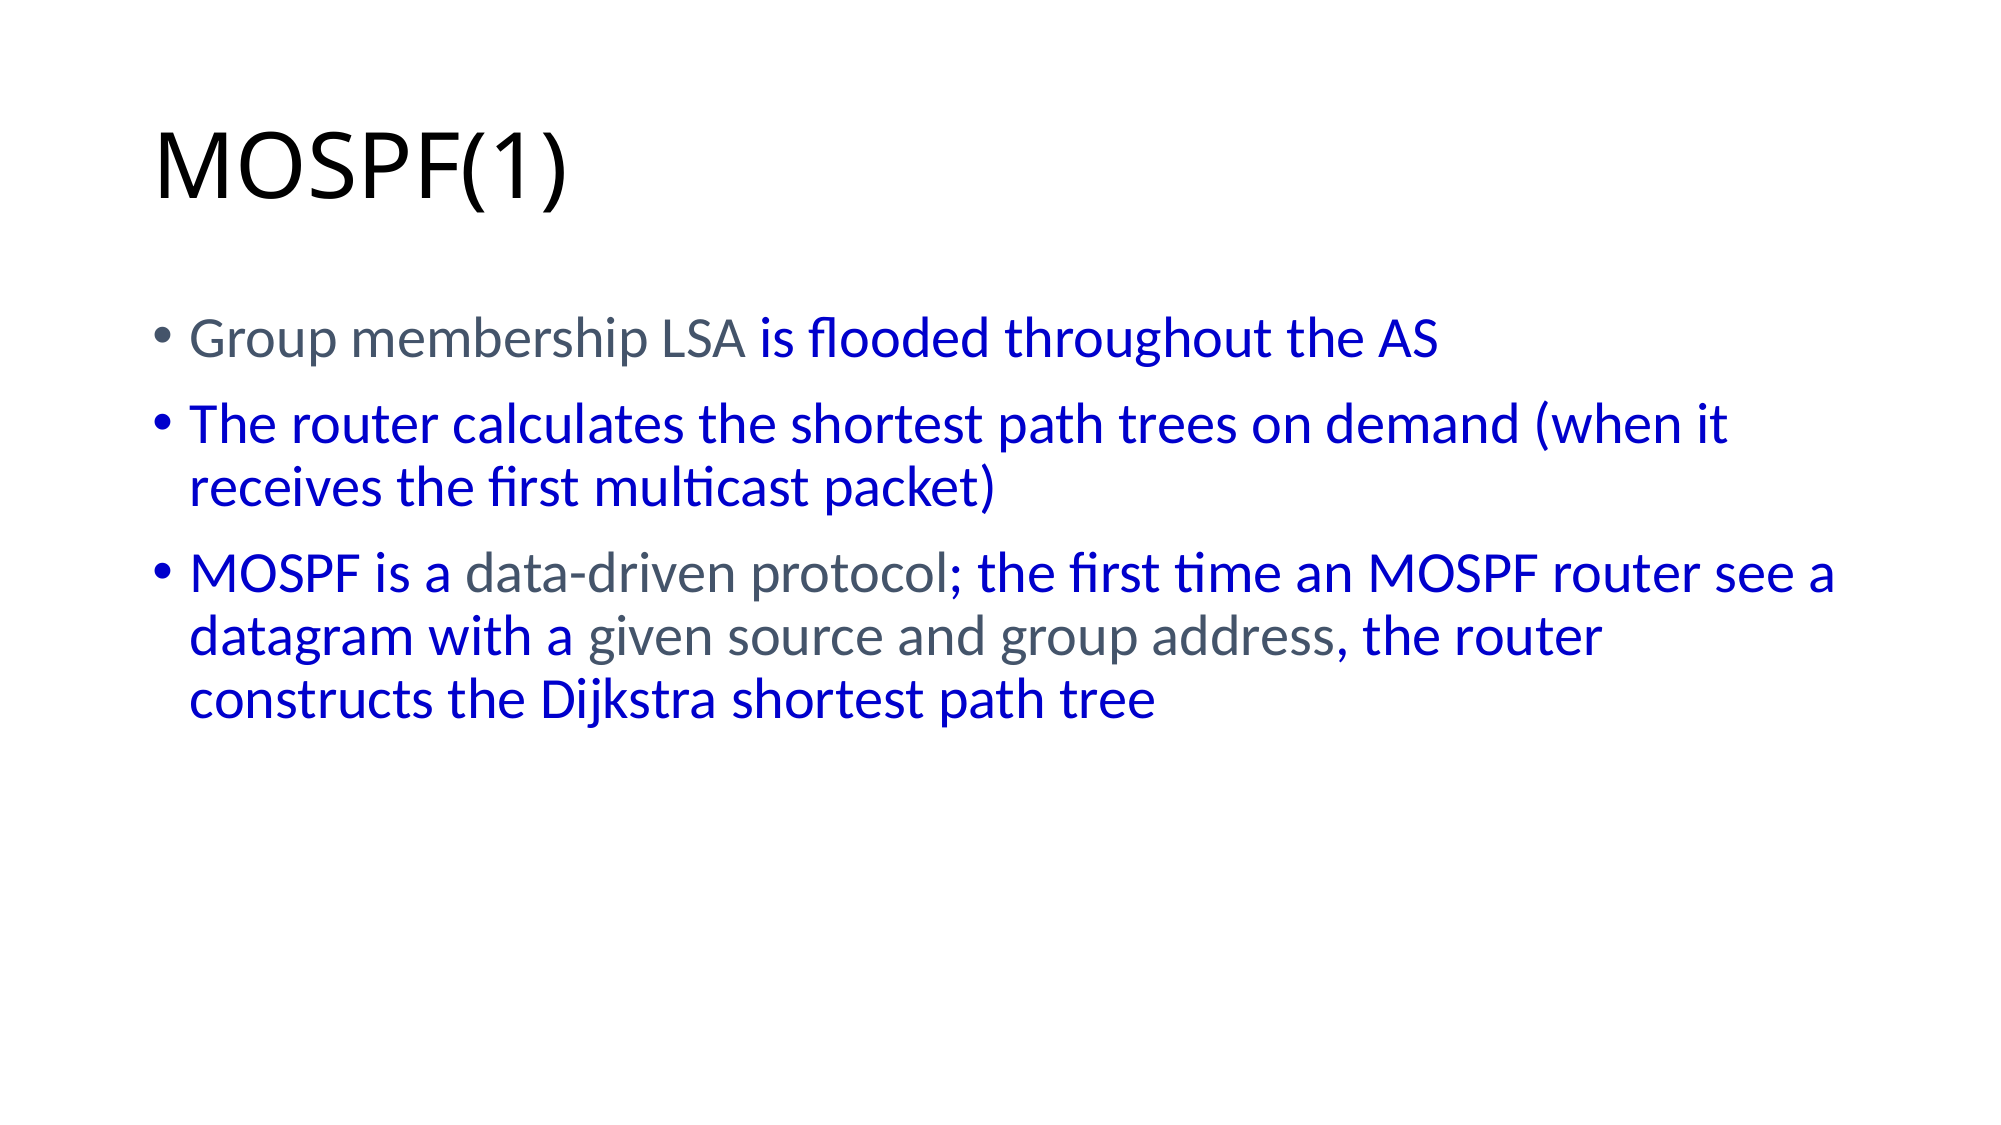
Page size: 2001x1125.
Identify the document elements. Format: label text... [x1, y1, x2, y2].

list Group membership LSA is flooded throughout the AS The router calculates the shortest path trees on demand (when it receives the first multicast packet) MOSPF is a data-driven protocol; the first time an MOSPF router see a datagram with a given source and group address, the router constructs the Dijkstra shortest path tree [137, 299, 1863, 1014]
title MOSPF(1) [137, 59, 1863, 278]
